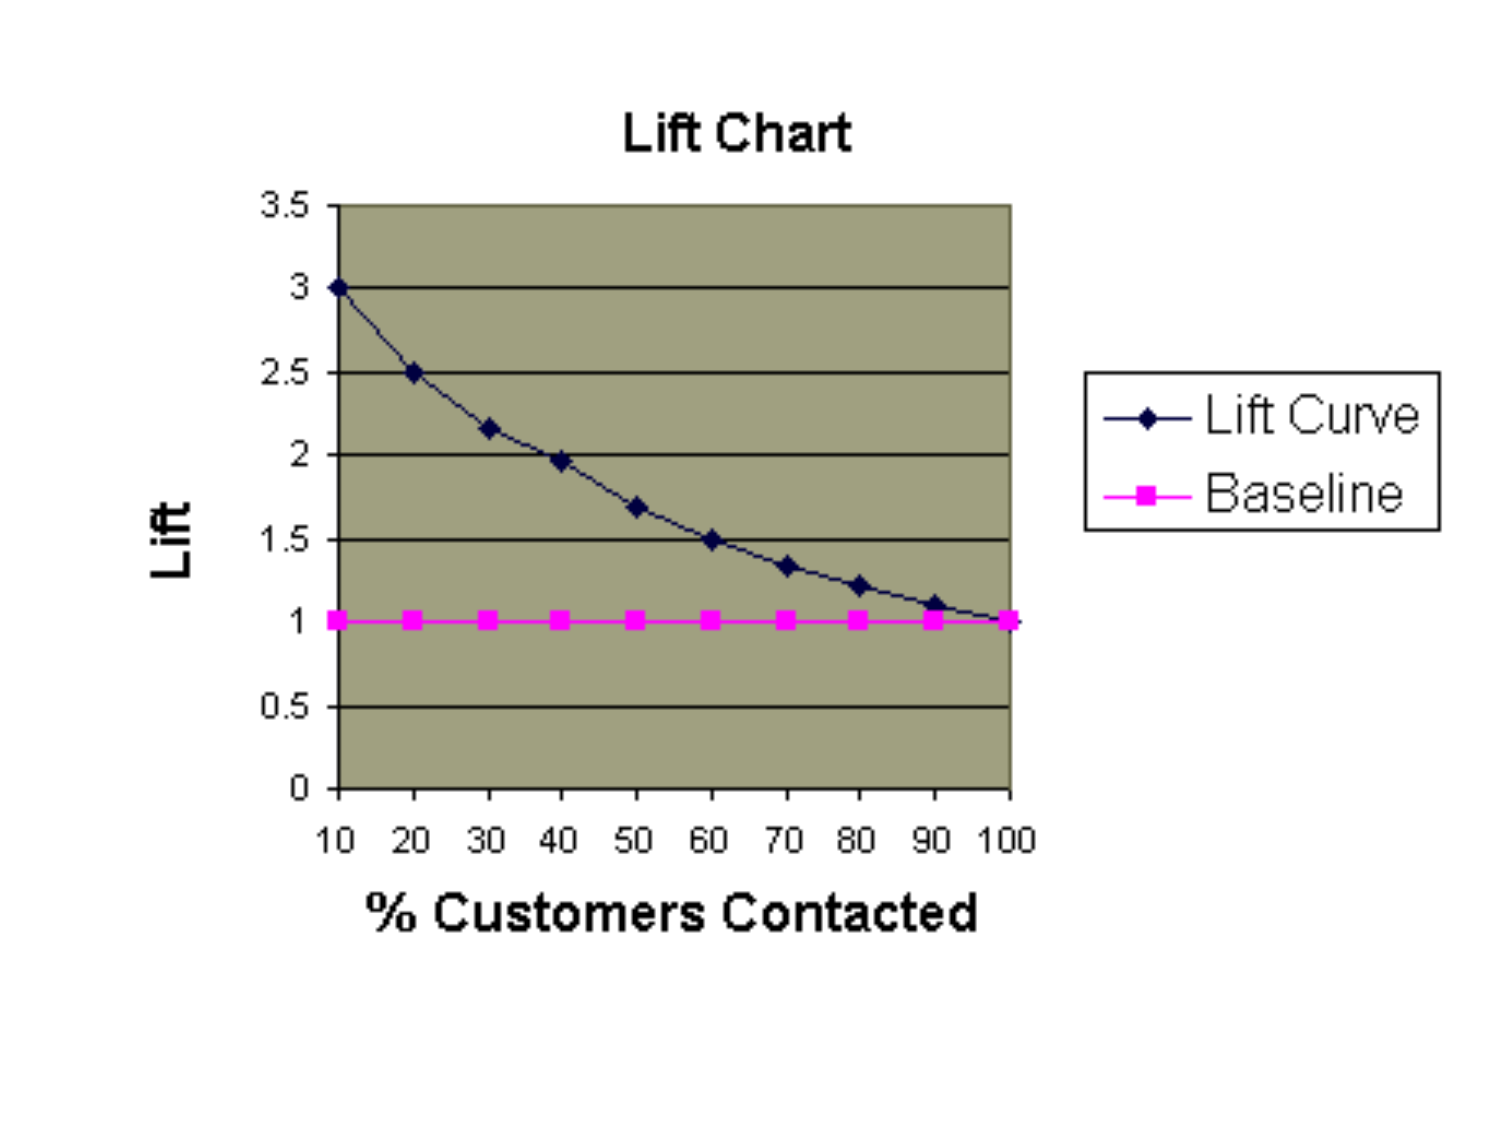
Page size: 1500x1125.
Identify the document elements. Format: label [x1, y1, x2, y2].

picture [49, 84, 1466, 973]
